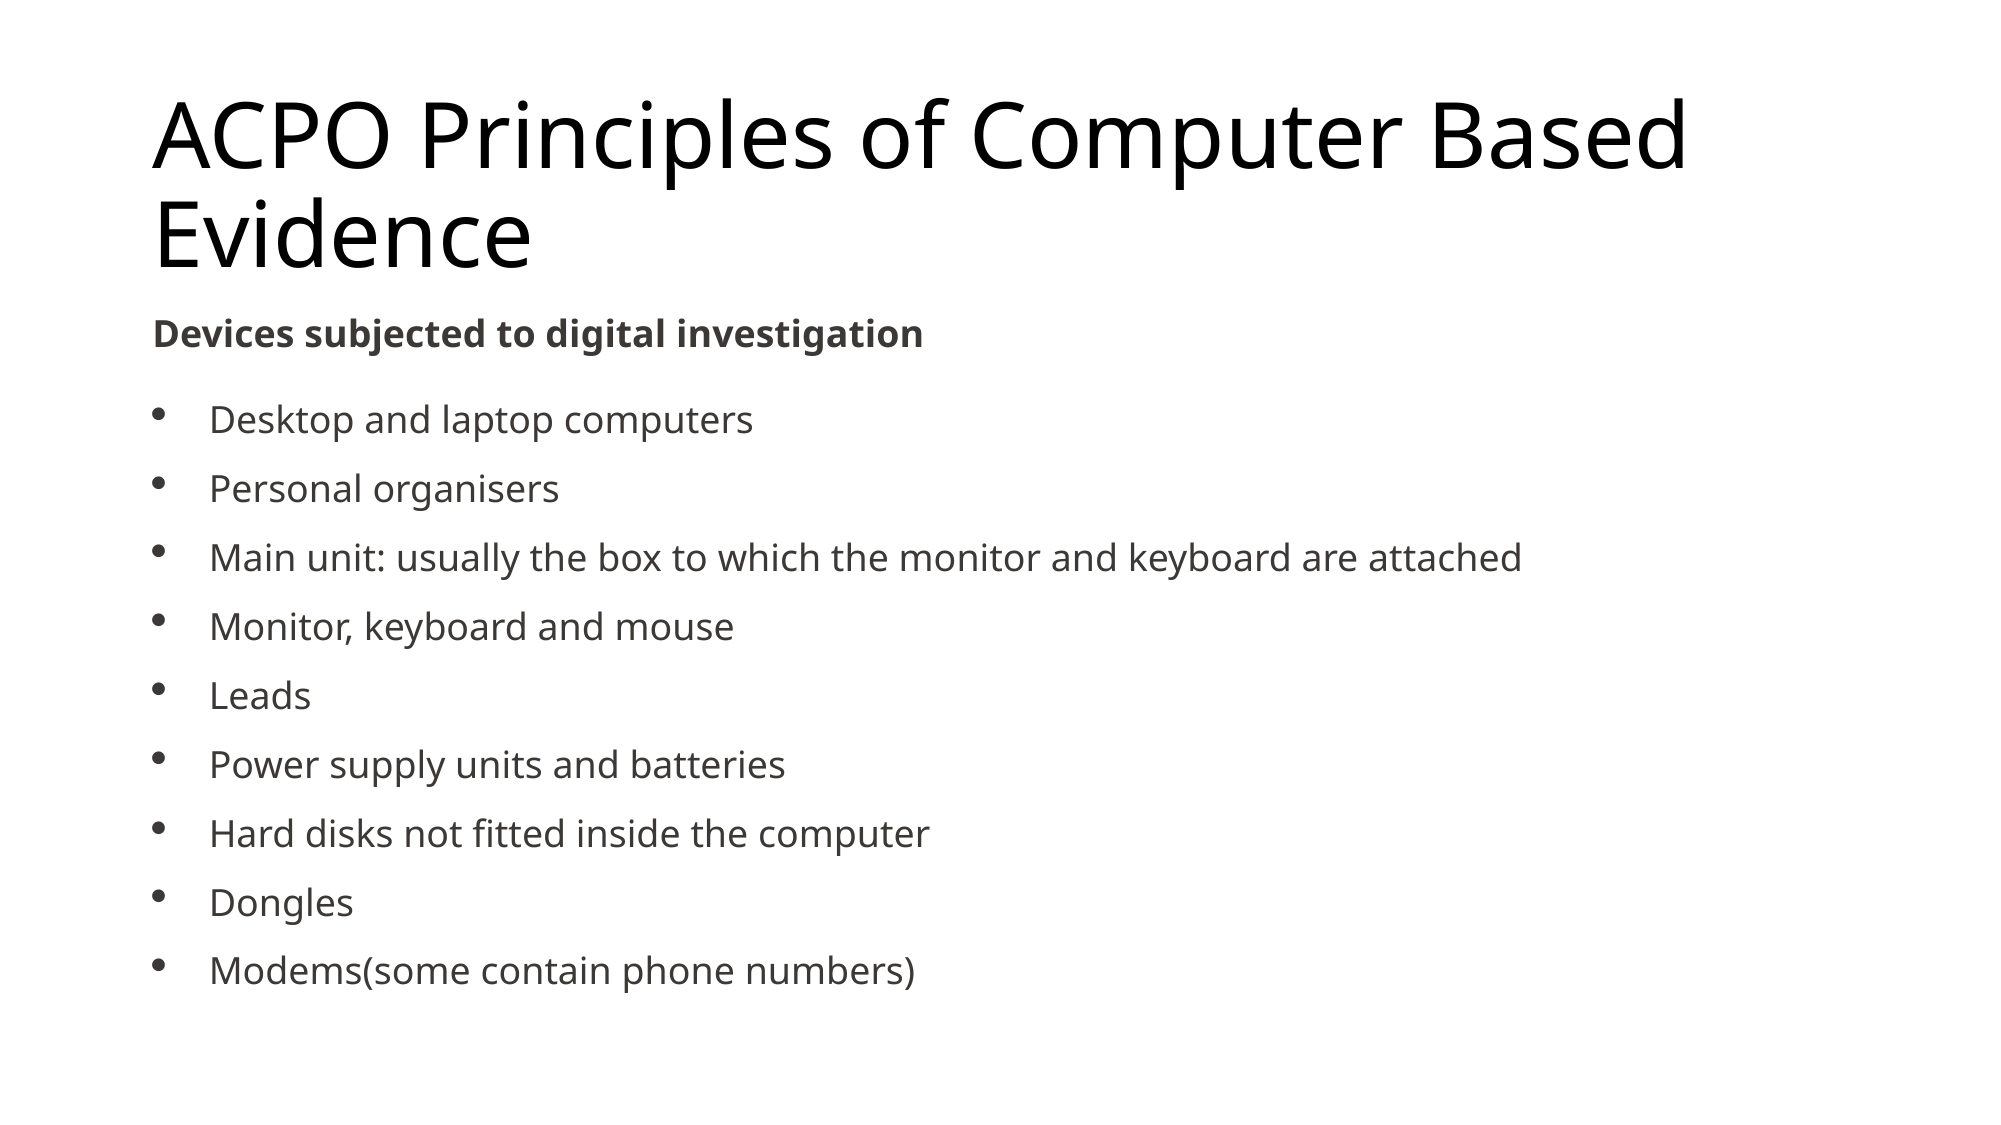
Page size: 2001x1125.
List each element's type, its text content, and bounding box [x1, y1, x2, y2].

title ACPO Principles of Computer Based Evidence [137, 59, 1863, 278]
list Devices subjected to digital investigation Desktop and laptop computers Personal organisers Main unit: usually the box to which the monitor and keyboard are attached Monitor, keyboard and mouse Leads Power supply units and batteries Hard disks not fitted inside the computer Dongles Modems(some contain phone numbers) [137, 299, 1863, 1014]
